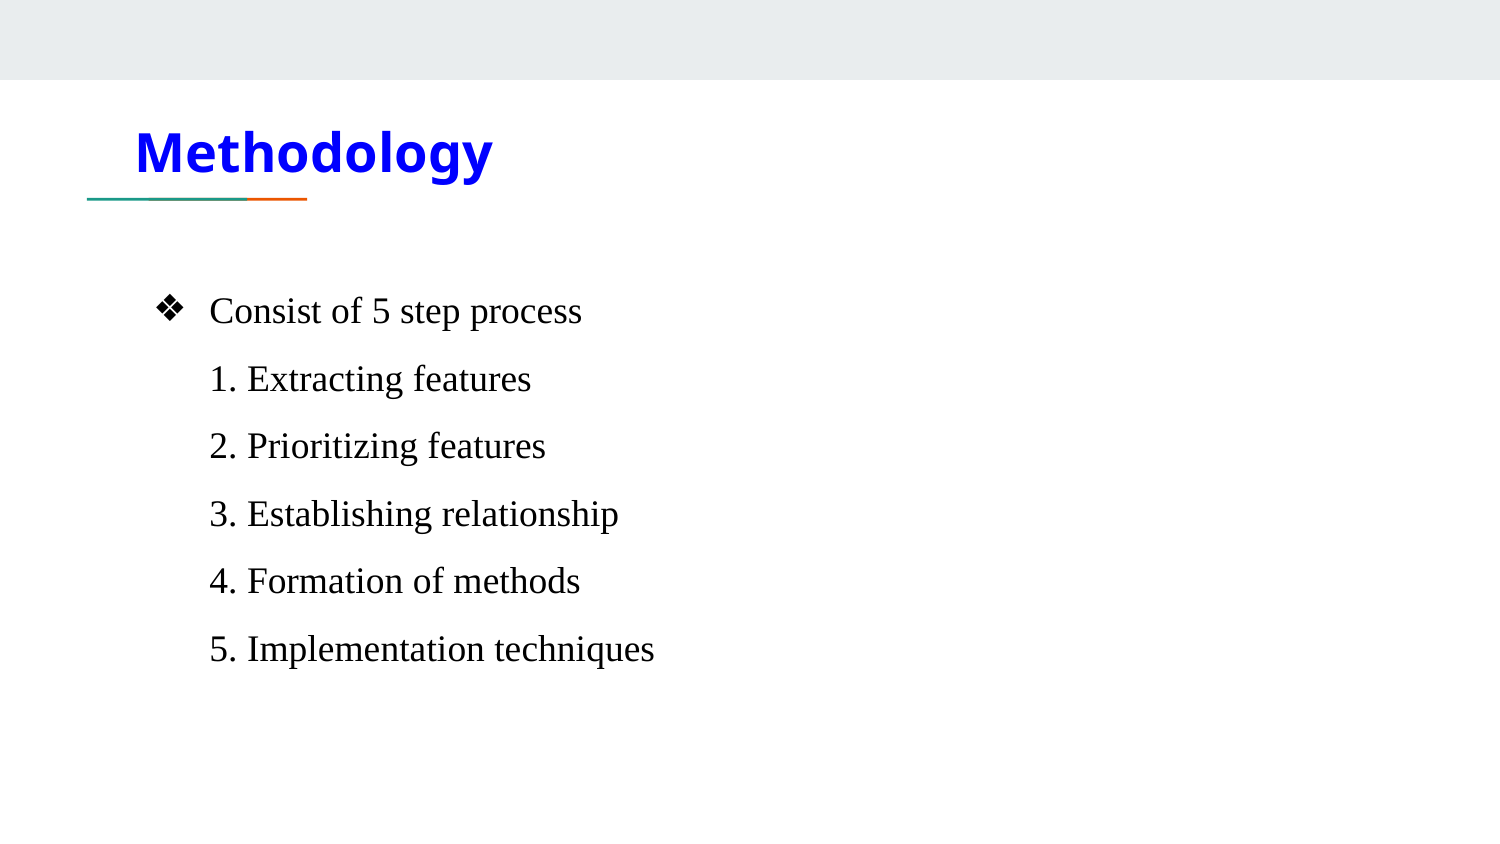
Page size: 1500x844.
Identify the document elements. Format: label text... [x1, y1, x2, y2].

list Consist of 5 step process 1. Extracting features 2. Prioritizing features 3. Establishing relationship 4. Formation of methods 5. Implementation techniques [119, 248, 1381, 820]
title Methodology [119, 103, 1381, 191]
